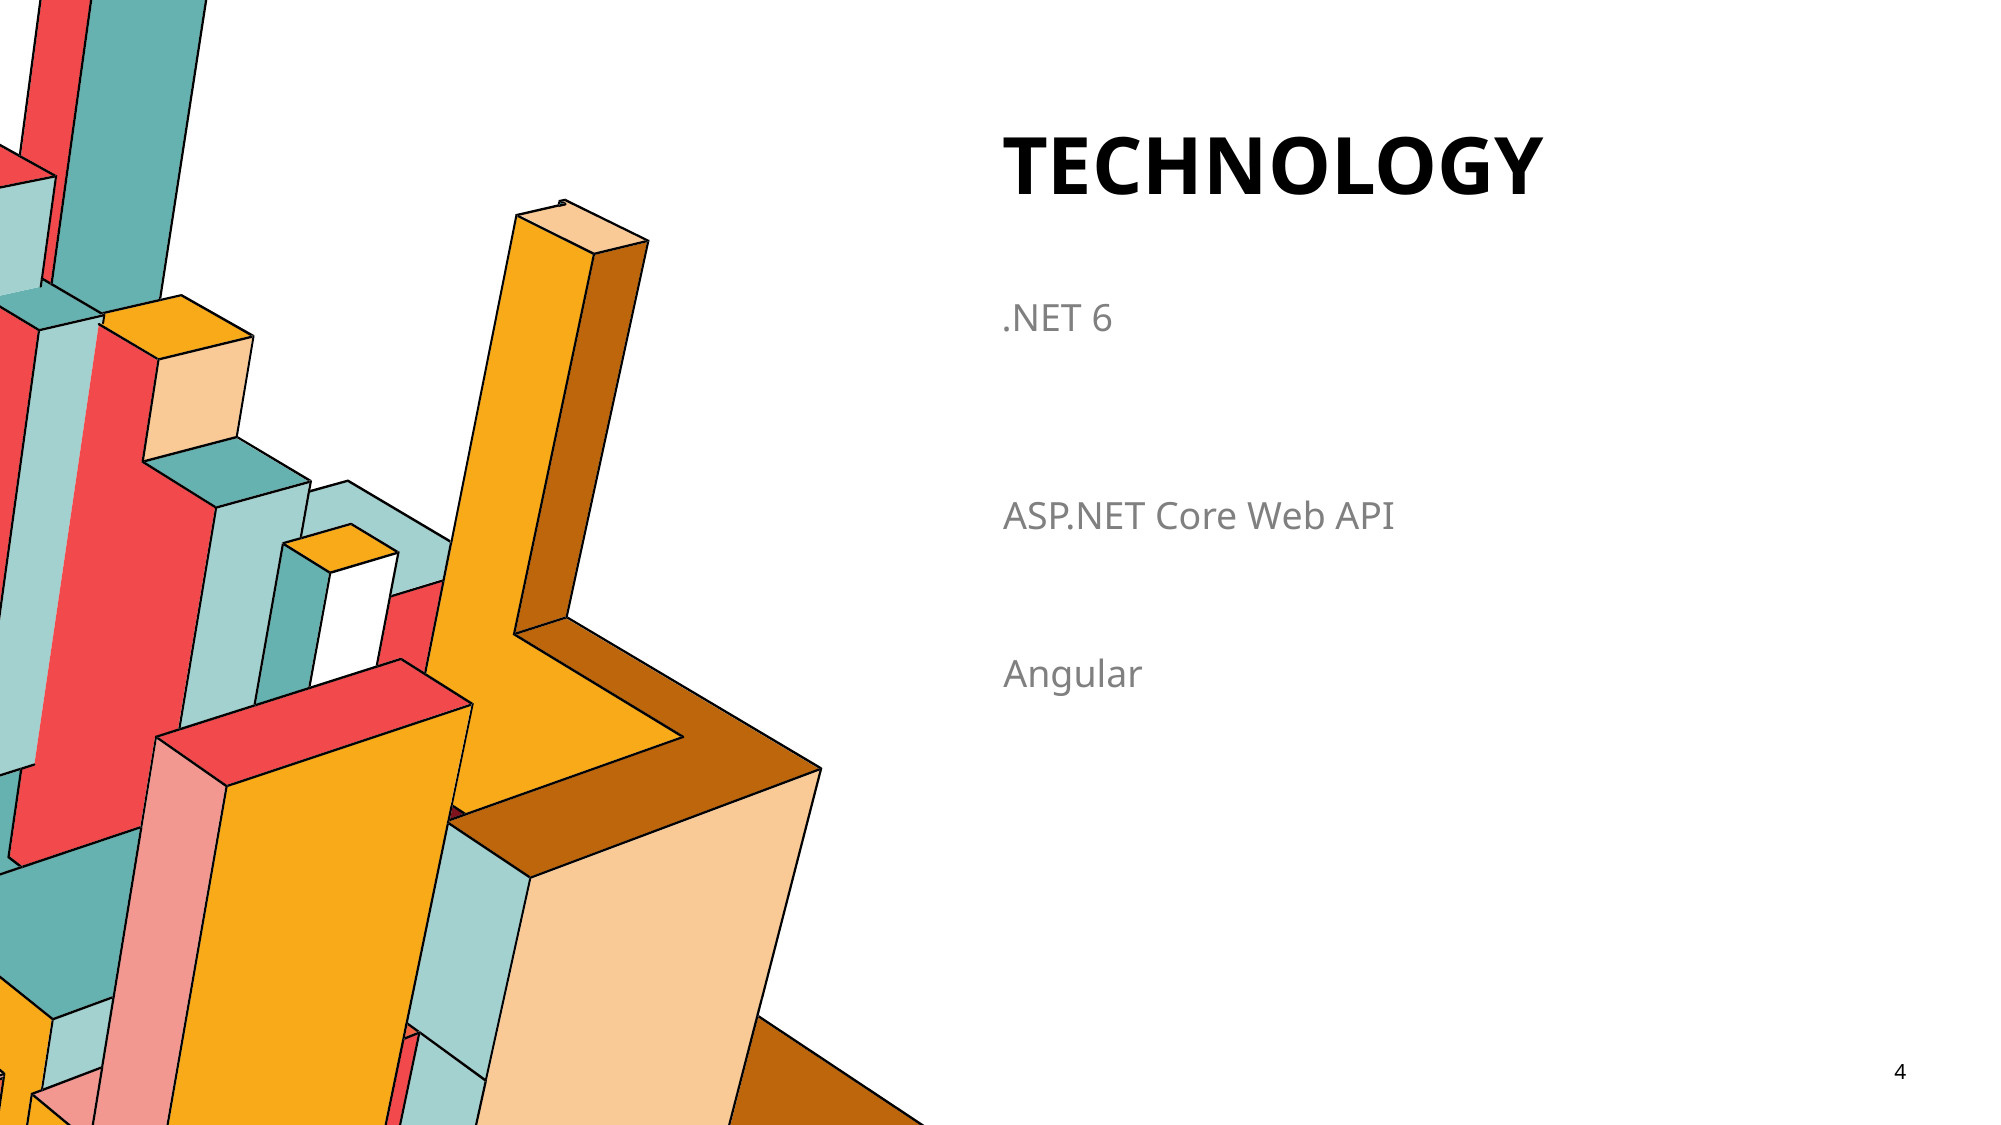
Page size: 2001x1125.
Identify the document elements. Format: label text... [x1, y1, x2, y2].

list Angular [988, 633, 1919, 693]
list .NET 6 [986, 277, 1917, 338]
slide_number 4 [1651, 1042, 1922, 1103]
title Technology [987, 59, 1917, 277]
list ASP.NET Core Web API [988, 475, 1918, 536]
